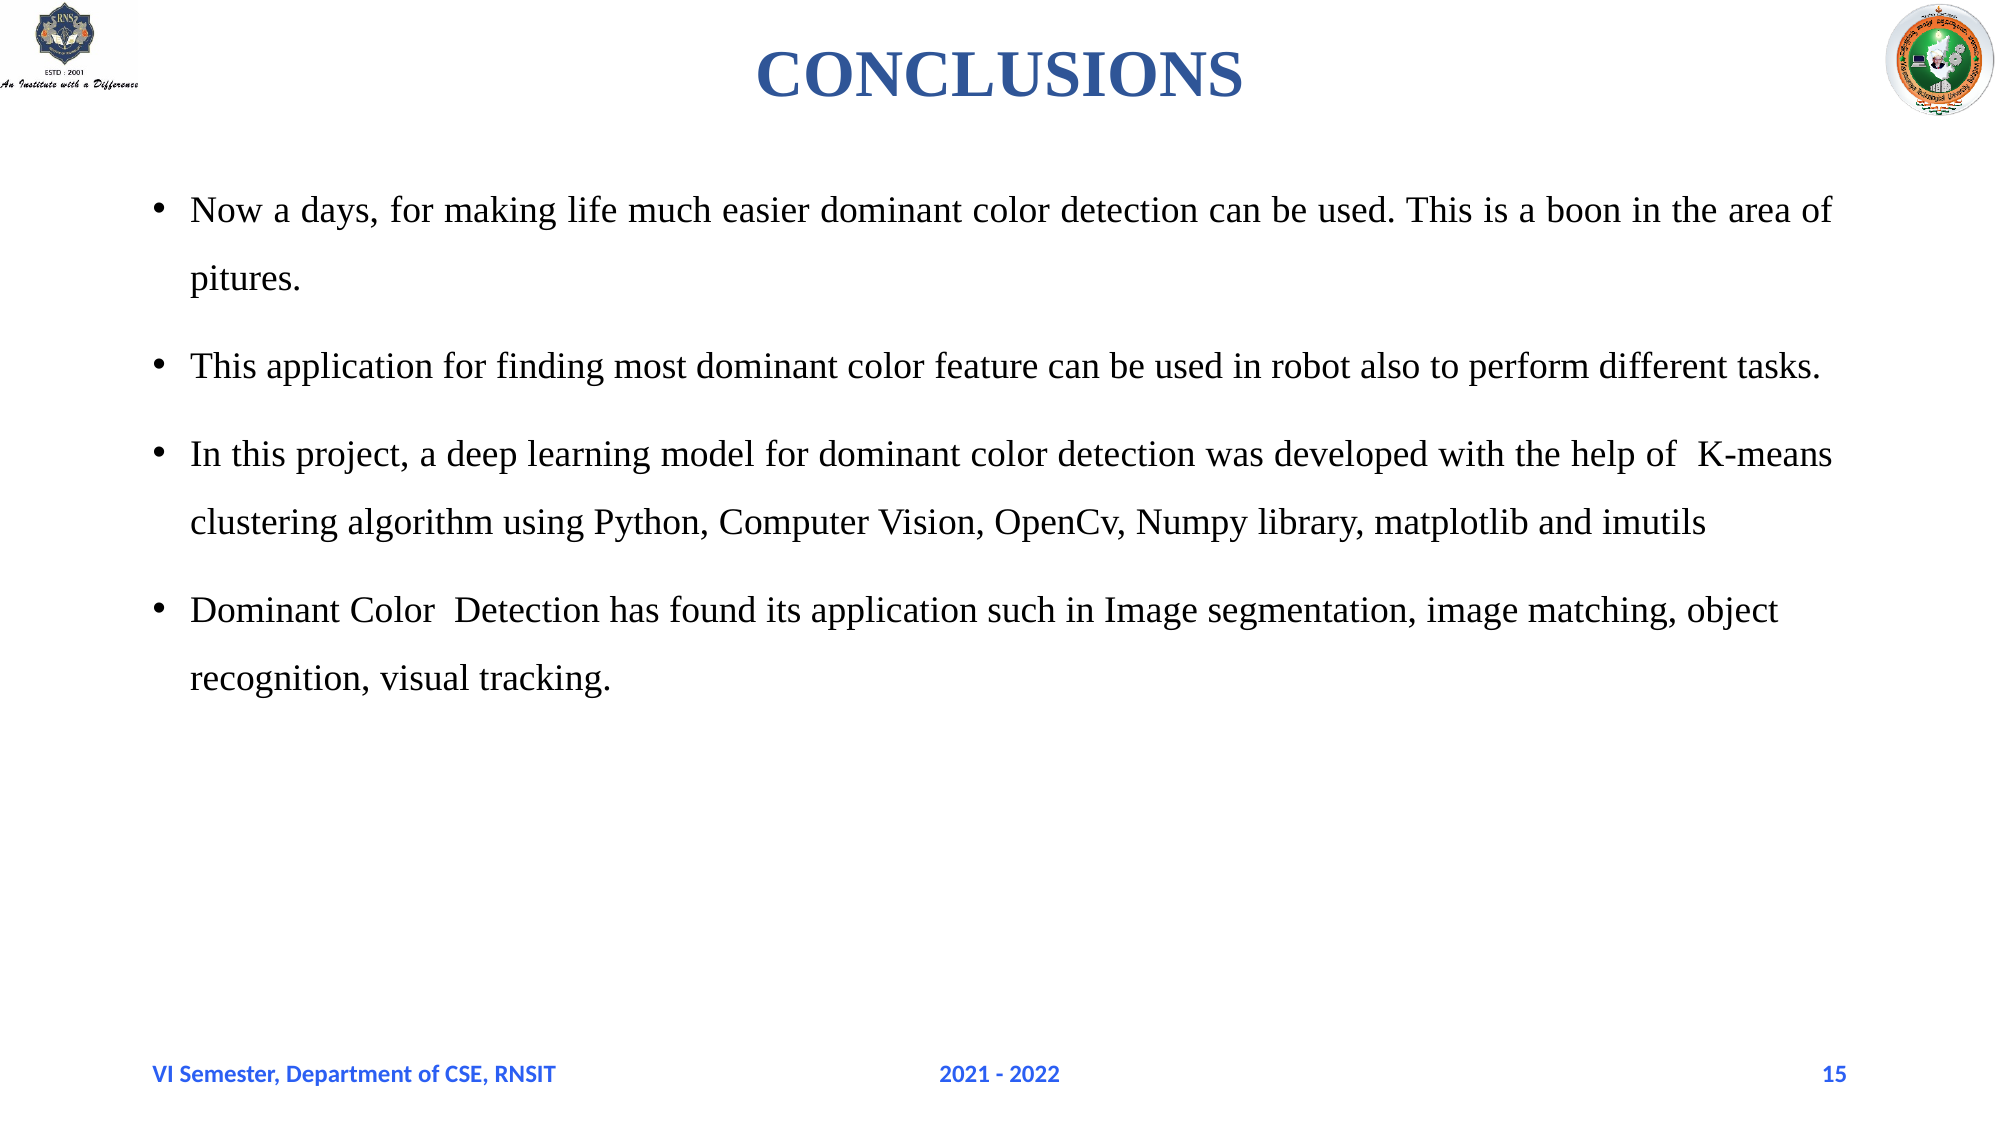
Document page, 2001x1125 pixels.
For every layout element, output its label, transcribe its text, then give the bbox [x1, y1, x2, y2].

slide_number 15 [1412, 1042, 1863, 1103]
title CONCLUSIONS [387, 31, 1613, 149]
list Now a days, for making life much easier dominant color detection can be used. This is a boon in the area of pitures. This application for finding most dominant color feature can be used in robot also to perform different tasks. In this project, a deep learning model for dominant color detection was developed with the help of K-means clustering algorithm using Python, Computer Vision, OpenCv, Numpy library, matplotlib and imutils Dominant Color Detection has found its application such in Image segmentation, image matching, object recognition, visual tracking. [137, 154, 1851, 1024]
picture [0, 0, 138, 90]
slide_number VI Semester, Department of CSE, RNSIT [137, 1042, 662, 1103]
picture [1882, 2, 1997, 117]
footer 2021 - 2022 [662, 1042, 1338, 1103]
